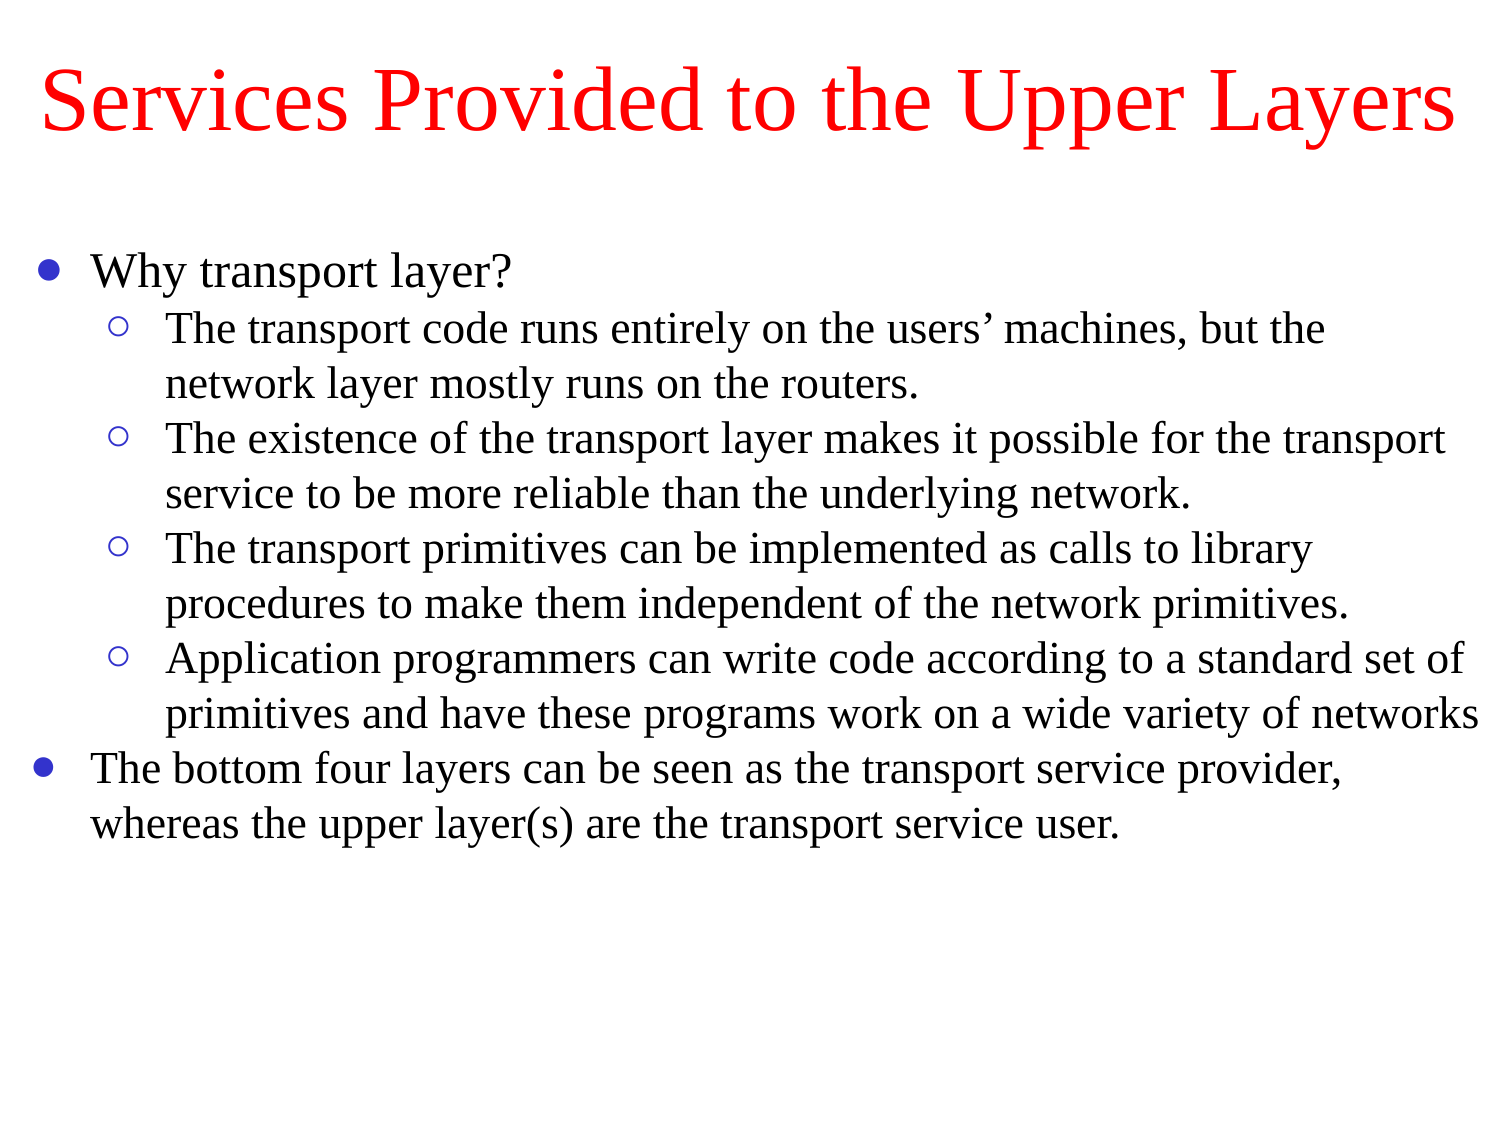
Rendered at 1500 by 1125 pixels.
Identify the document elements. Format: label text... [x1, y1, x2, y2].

title Services Provided to the Upper Layers [0, 0, 1500, 188]
list Why transport layer? The transport code runs entirely on the users’ machines, but the network layer mostly runs on the routers. The existence of the transport layer makes it possible for the transport service to be more reliable than the underlying network. The transport primitives can be implemented as calls to library procedures to make them independent of the network primitives. Application programmers can write code according to a standard set of primitives and have these programs work on a wide variety of networks The bottom four layers can be seen as the transport service provider, whereas the upper layer(s) are the transport service user. [0, 229, 1500, 1106]
